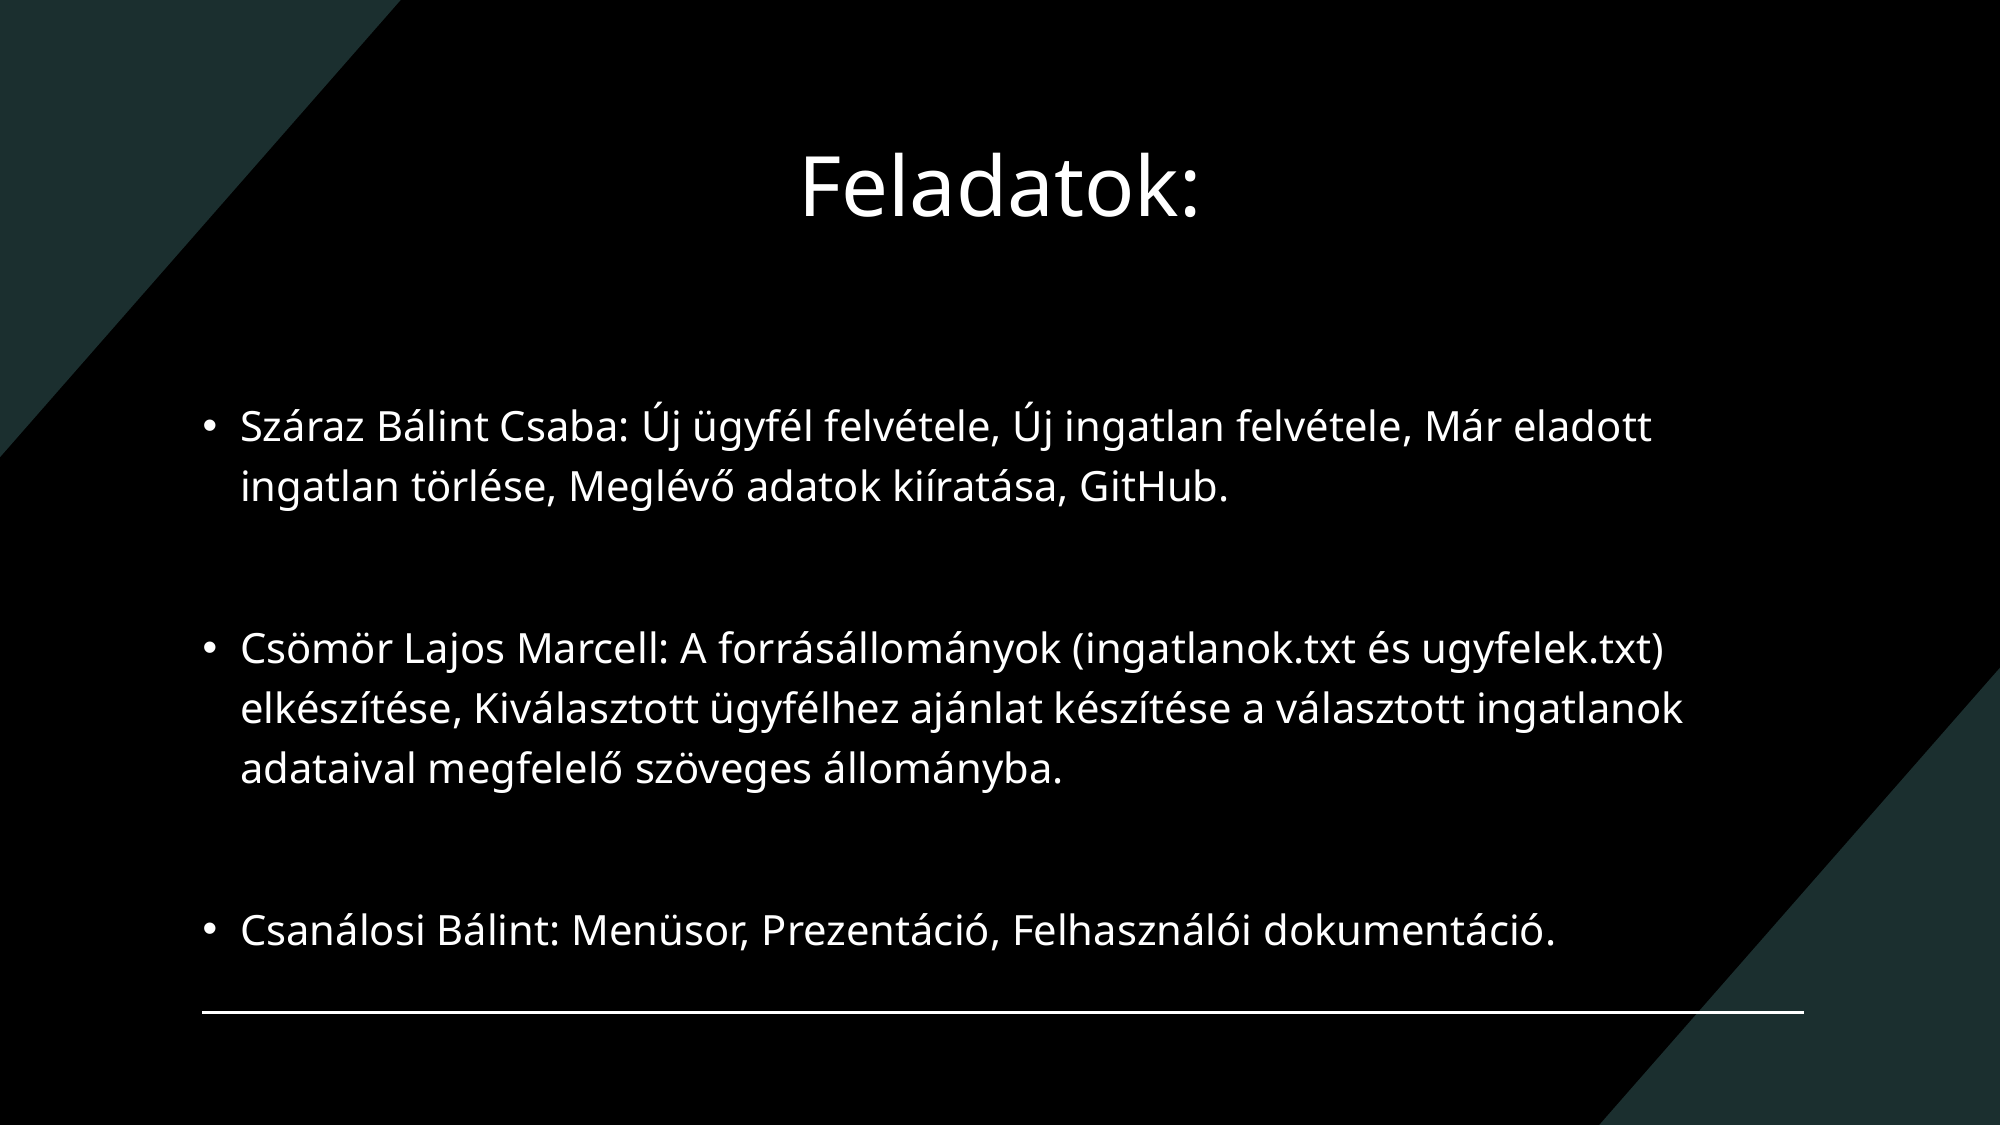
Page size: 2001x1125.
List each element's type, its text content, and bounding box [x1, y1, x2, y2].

title Feladatok: [187, 71, 1813, 295]
list Száraz Bálint Csaba: Új ügyfél felvétele, Új ingatlan felvétele, Már eladott ingatlan törlése, Meglévő adatok kiíratása, GitHub. Csömör Lajos Marcell: A forrásállományok (ingatlanok.txt és ugyfelek.txt) elkészítése, Kiválasztott ügyfélhez ajánlat készítése a választott ingatlanok adataival megfelelő szöveges állományba. Csanálosi Bálint: Menüsor, Prezentáció, Felhasználói dokumentáció. [187, 382, 1813, 968]
